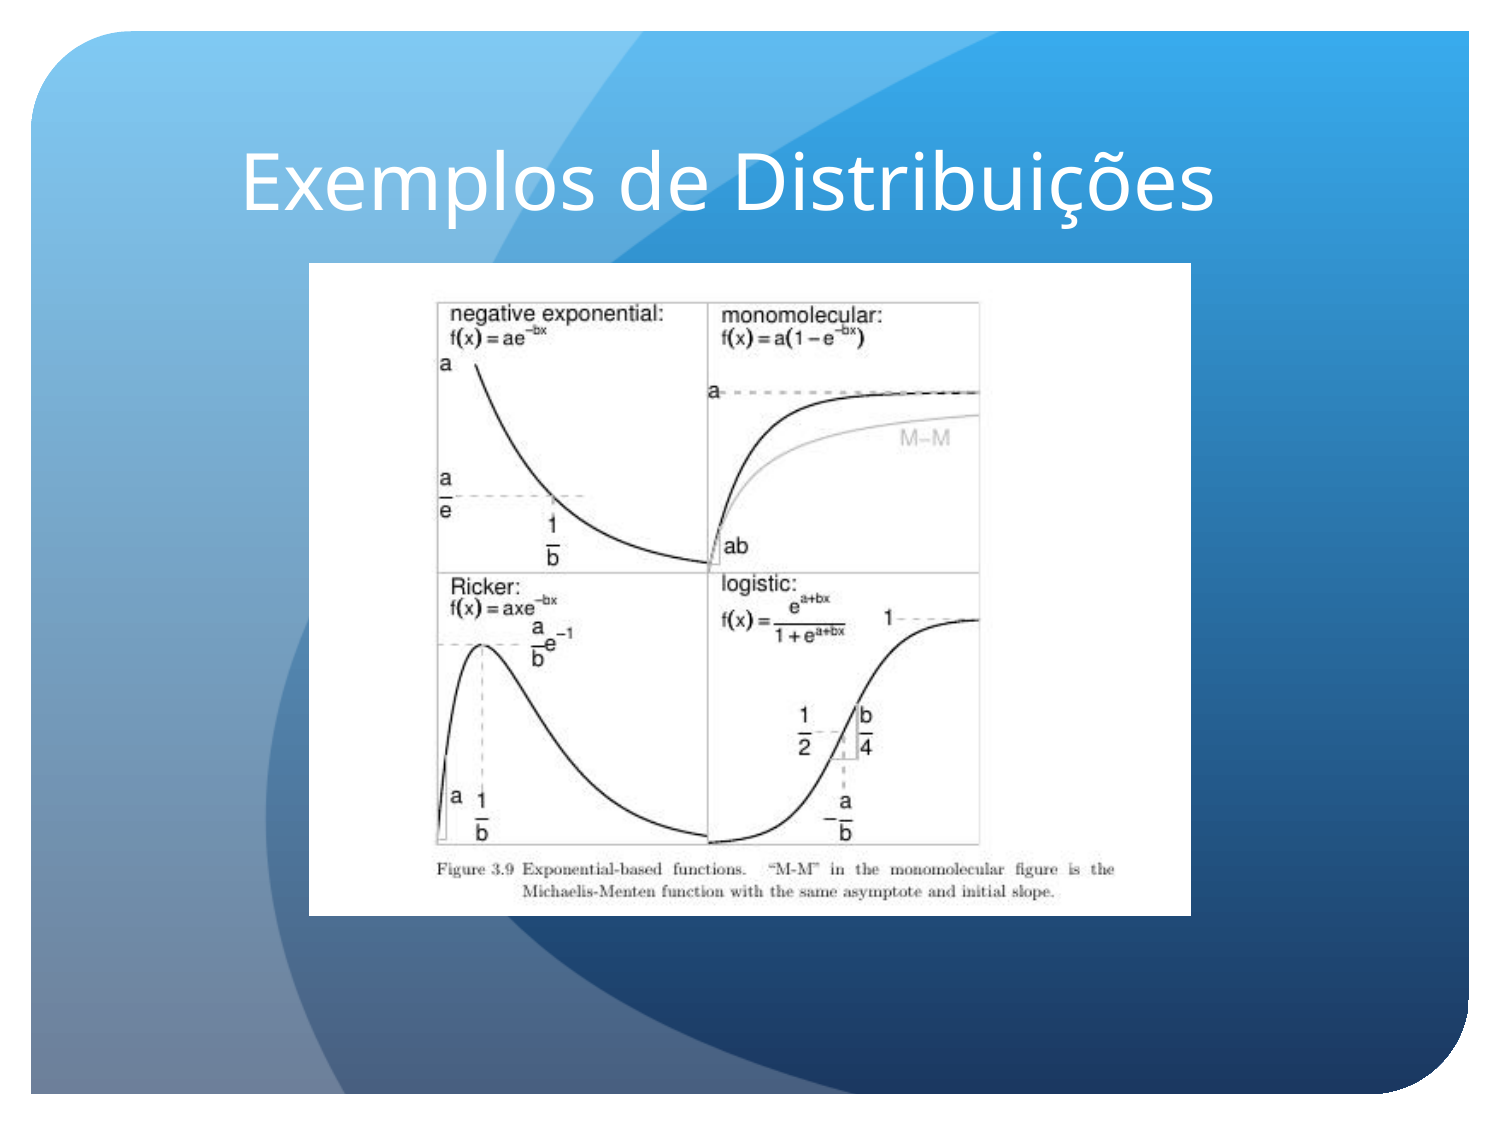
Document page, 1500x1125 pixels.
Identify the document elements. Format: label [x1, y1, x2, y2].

text_box [74, 44, 1425, 233]
text_box [127, 299, 1372, 991]
picture [26, 30, 1474, 1095]
